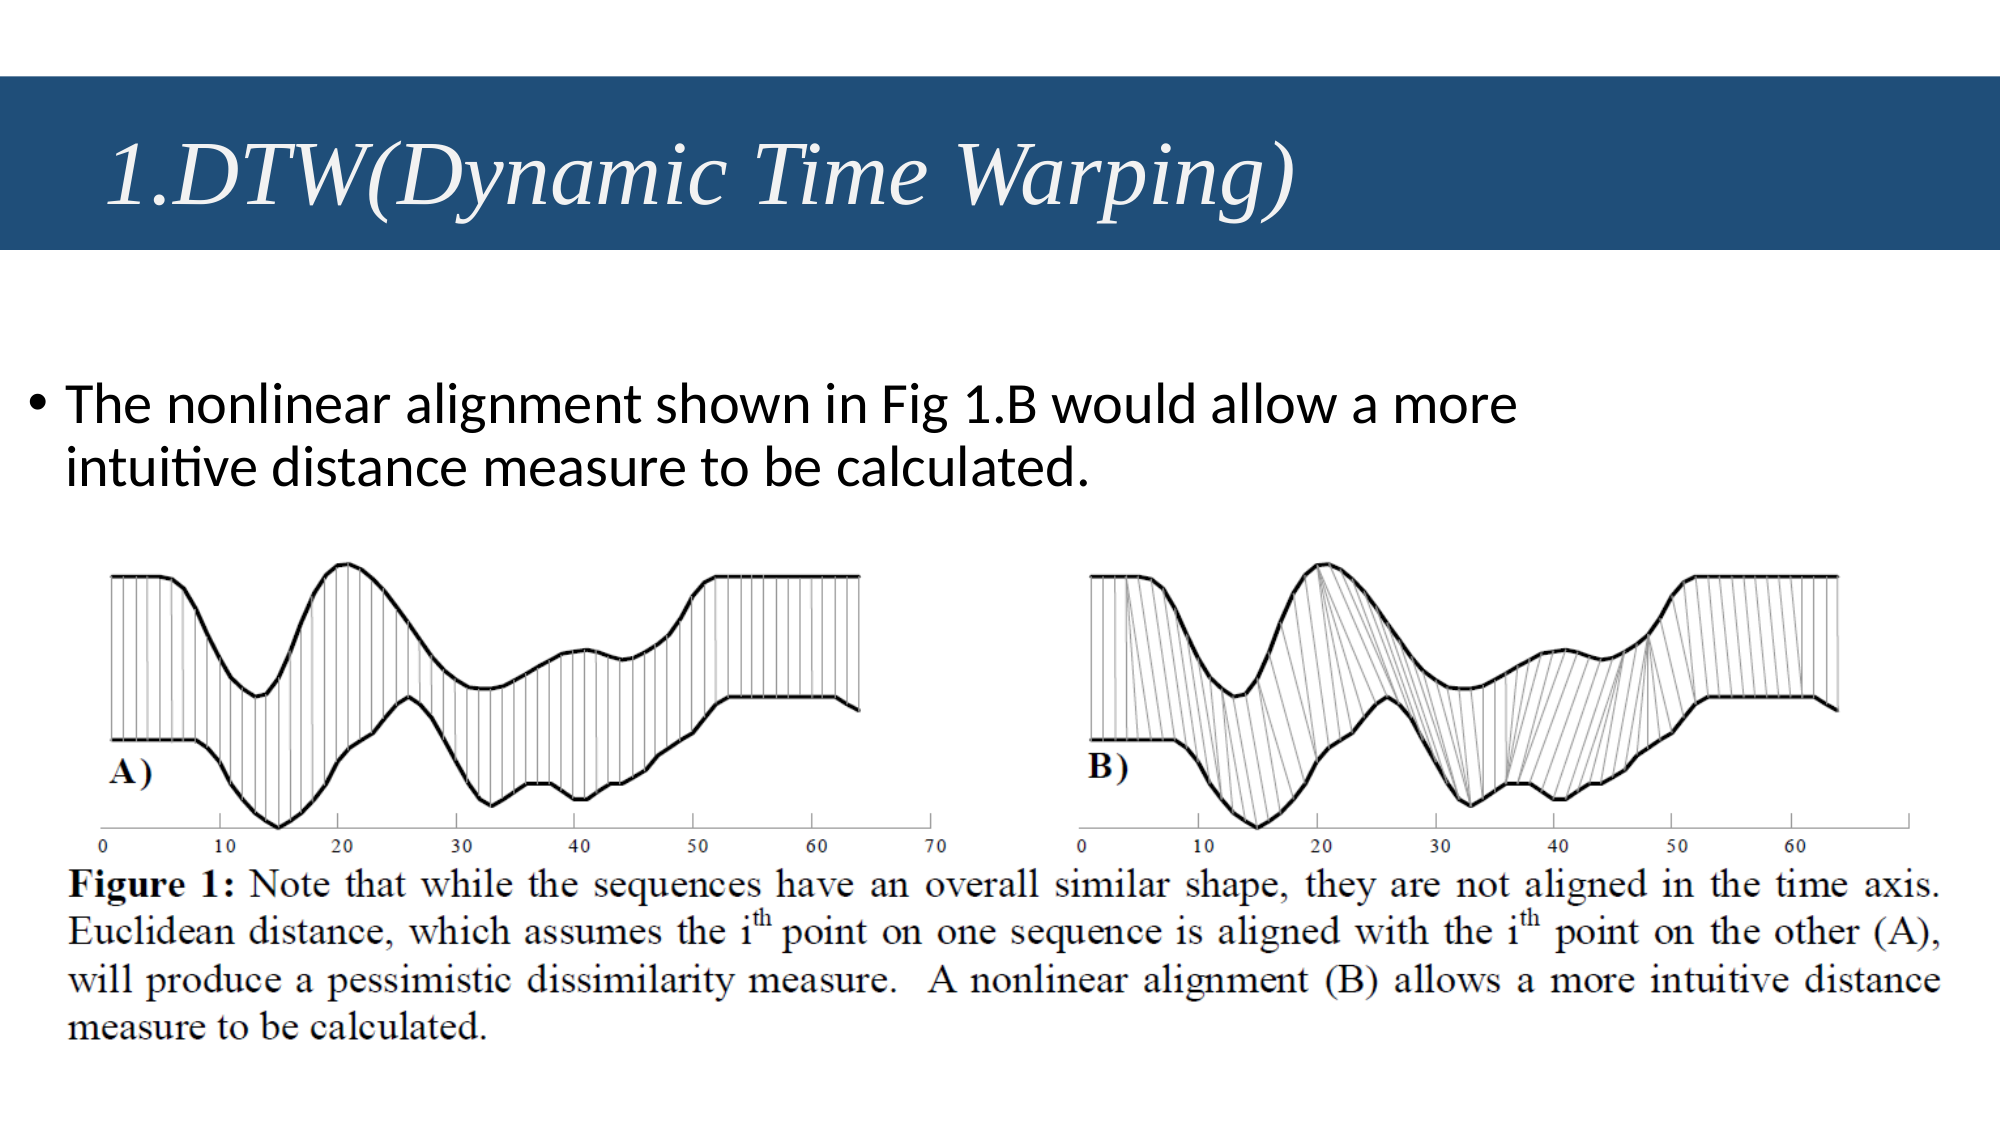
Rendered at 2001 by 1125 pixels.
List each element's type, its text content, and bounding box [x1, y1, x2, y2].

list The nonlinear alignment shown in Fig 1.B would allow a more intuitive distance measure to be calculated. [12, 275, 1738, 989]
title 1.DTW(Dynamic Time Warping) [89, 66, 1815, 285]
text_box [0, 75, 89, 251]
text_box [1815, 75, 2000, 251]
picture [51, 549, 1949, 1071]
